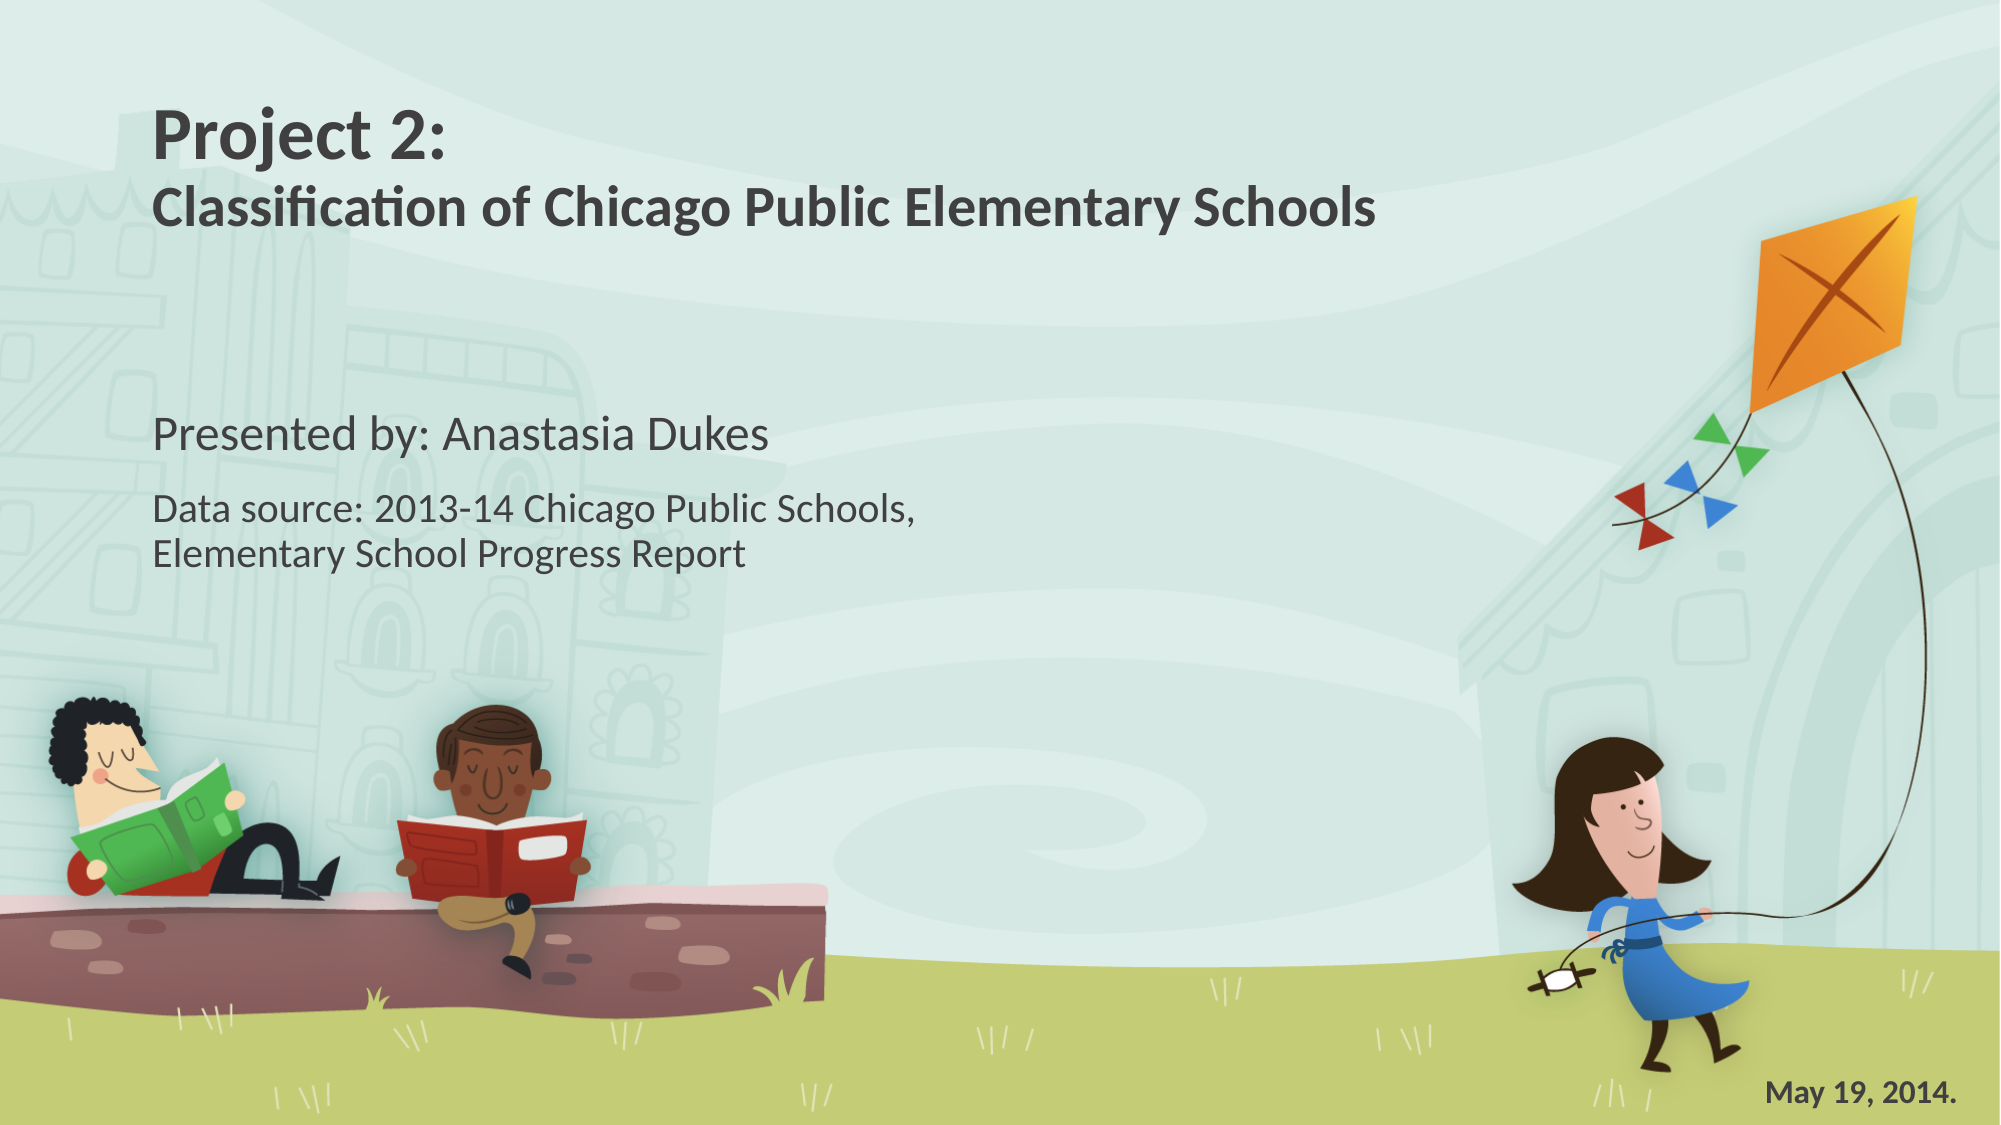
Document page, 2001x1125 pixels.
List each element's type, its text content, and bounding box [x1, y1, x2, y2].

picture [0, 0, 2000, 1125]
subtitle Presented by: Anastasia Dukes Data source: 2013-14 Chicago Public Schools, Elementary School Progress Report [137, 399, 1063, 613]
title Project 2: Classification of Chicago Public Elementary Schools [137, 87, 1525, 388]
text_box May 19, 2014. [1749, 1063, 2000, 1118]
